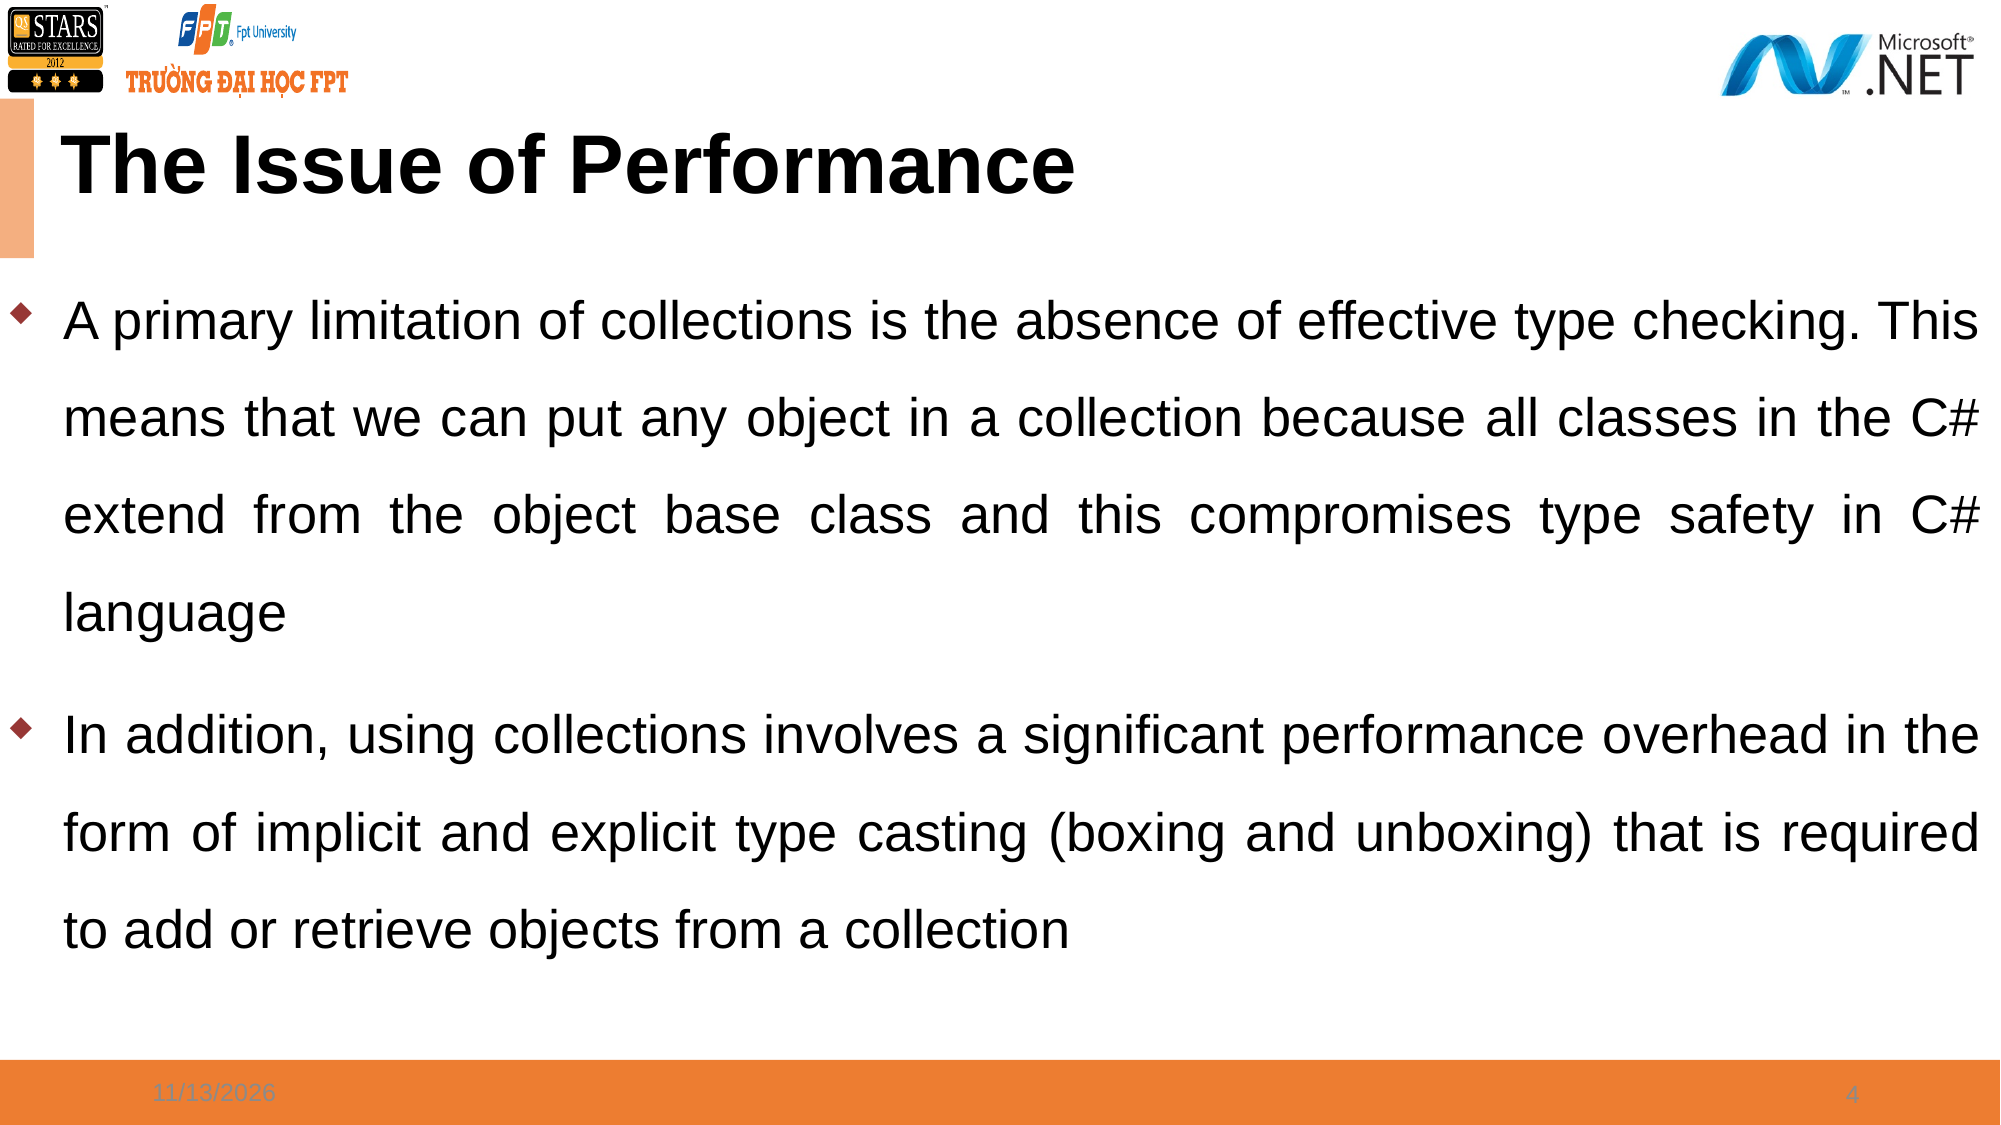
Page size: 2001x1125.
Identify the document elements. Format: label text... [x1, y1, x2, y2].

text_box A primary limitation of collections is the absence of effective type checking. This means that we can put any object in a collection because all classes in the C# extend from the object base class and this compromises type safety in C# language In addition, using collections involves a significant performance overhead in the form of implicit and explicit type casting (boxing and unboxing) that is required to add or retrieve objects from a collection [0, 245, 2000, 967]
title The Issue of Performance [45, 119, 1138, 215]
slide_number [137, 1061, 588, 1122]
slide_number 4 [1424, 1063, 1875, 1123]
picture [1685, 0, 2001, 129]
